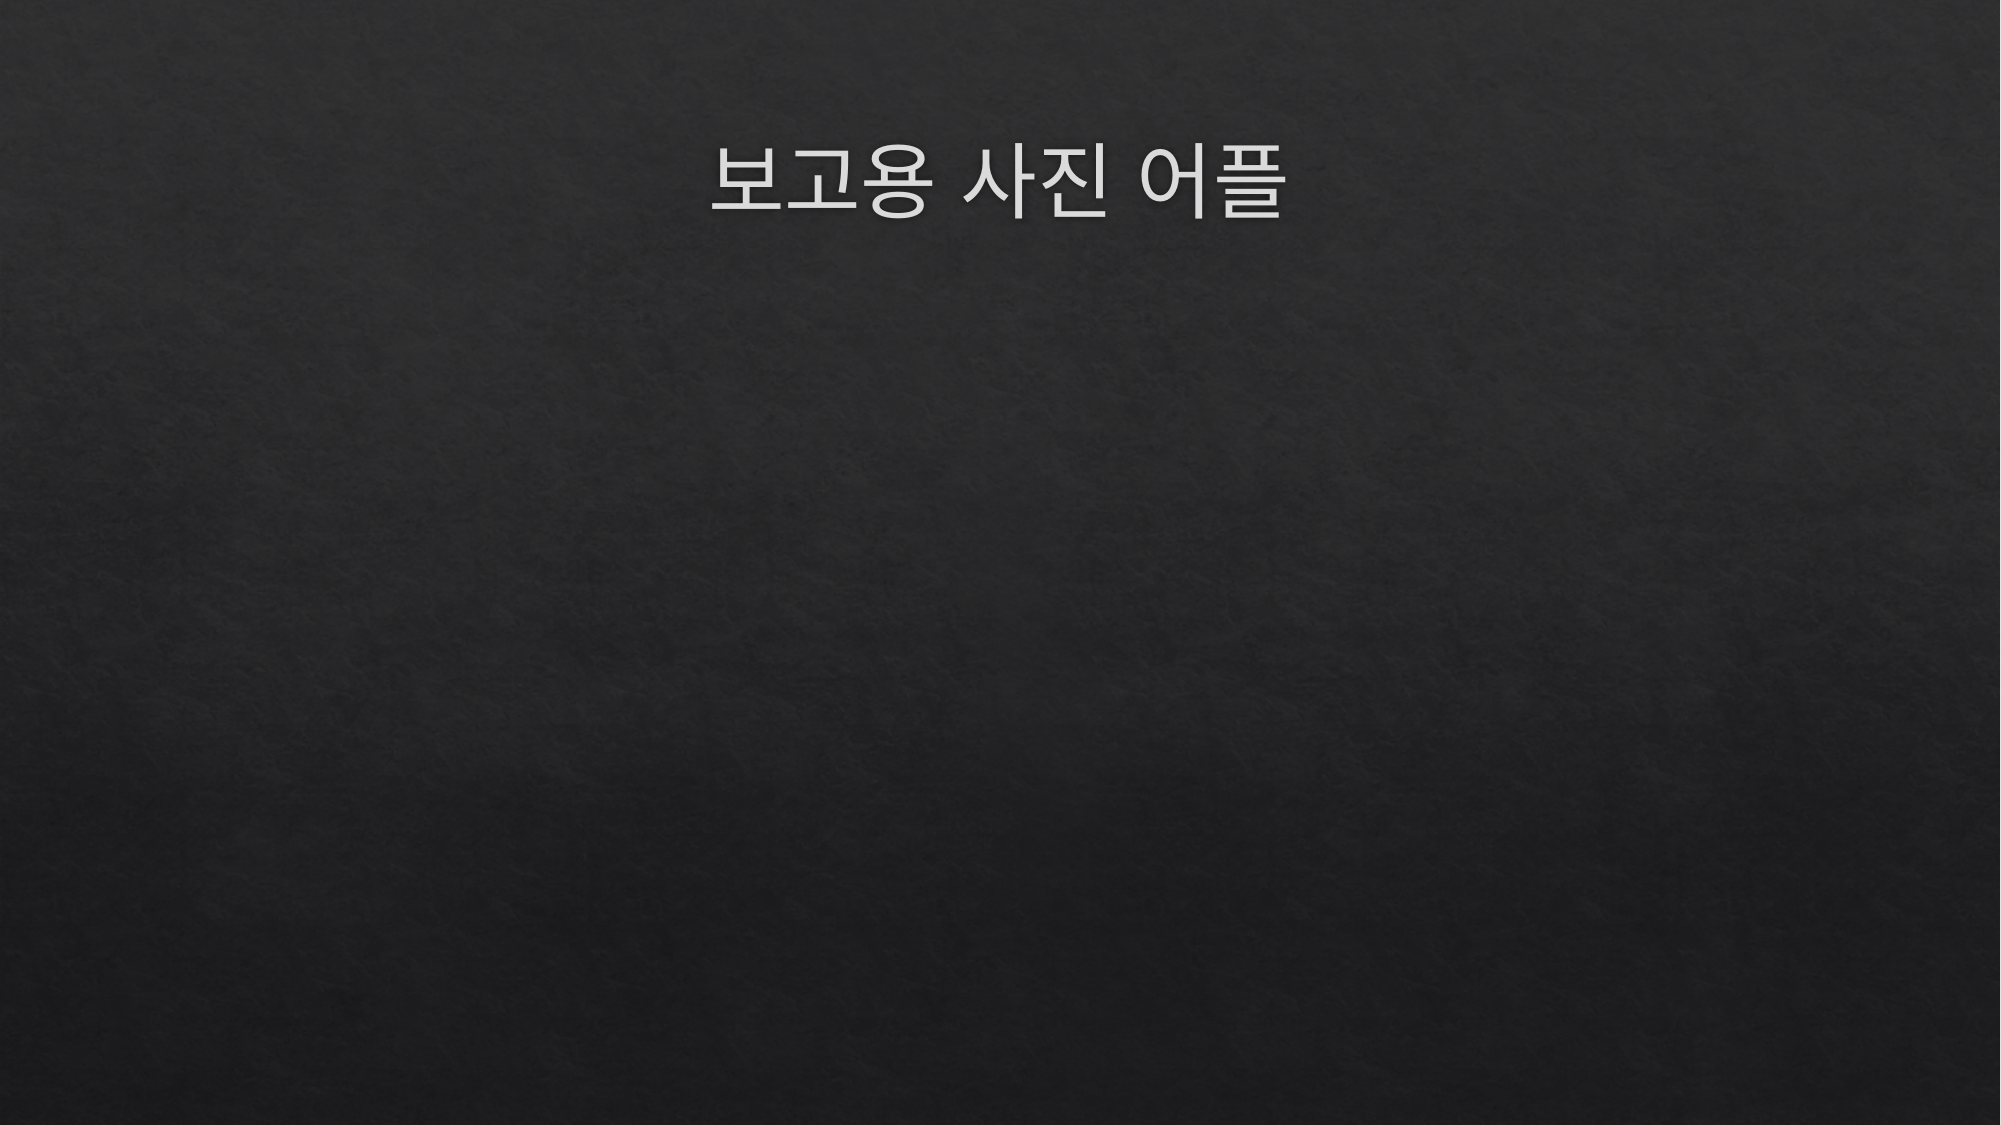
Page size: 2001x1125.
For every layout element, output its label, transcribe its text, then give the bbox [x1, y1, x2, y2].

title 보고용 사진 어플 [149, 99, 1849, 260]
